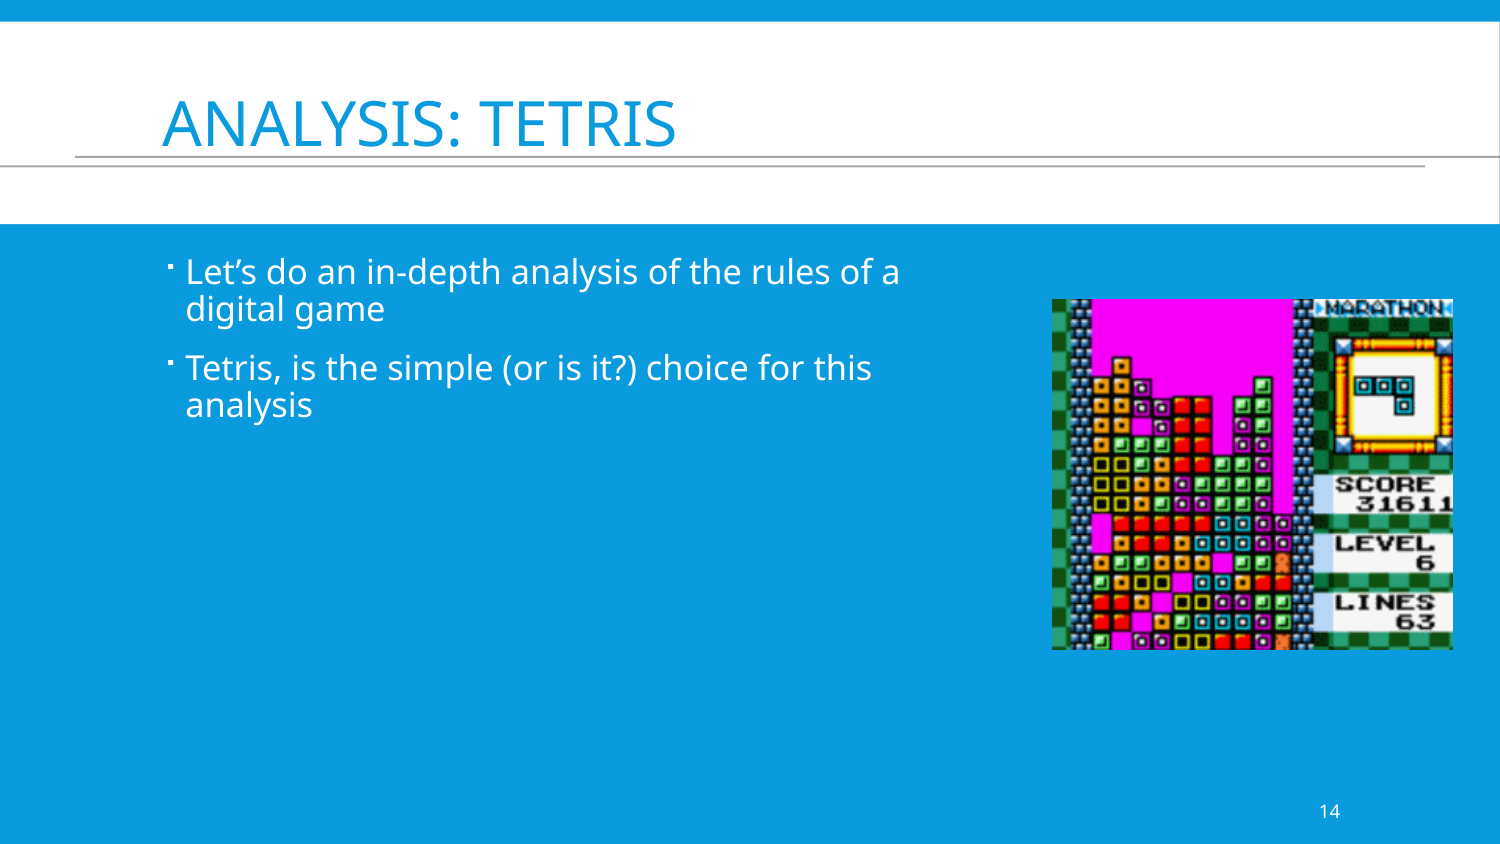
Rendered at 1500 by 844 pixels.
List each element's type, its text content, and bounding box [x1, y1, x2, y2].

picture [1053, 300, 1452, 649]
list Let’s do an in-depth analysis of the rules of a digital game Tetris, is the simple (or is it?) choice for this analysis [147, 247, 1012, 765]
slide_number 14 [1311, 790, 1428, 836]
title Analysis: Tetris [147, 34, 1352, 221]
